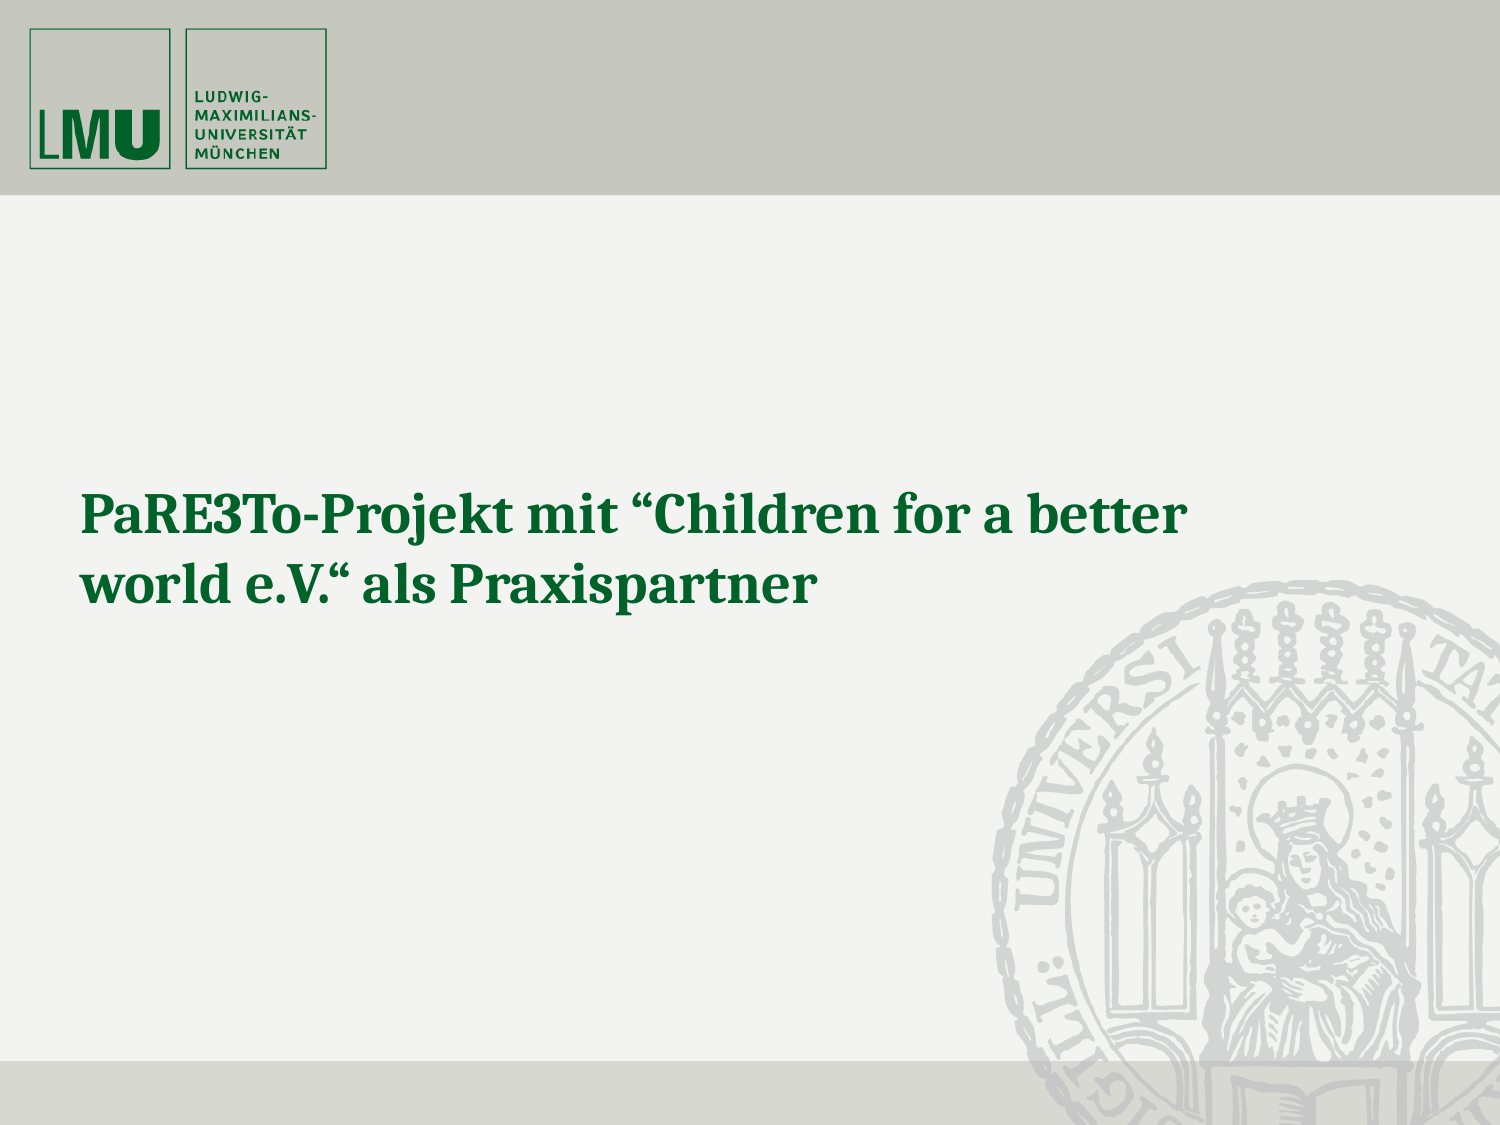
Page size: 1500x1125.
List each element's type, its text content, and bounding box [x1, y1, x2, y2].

footer PaRE3To-Projekt mit “Children for a better world e.V.“ als Praxispartner [64, 468, 1337, 752]
picture [0, 0, 1500, 1125]
